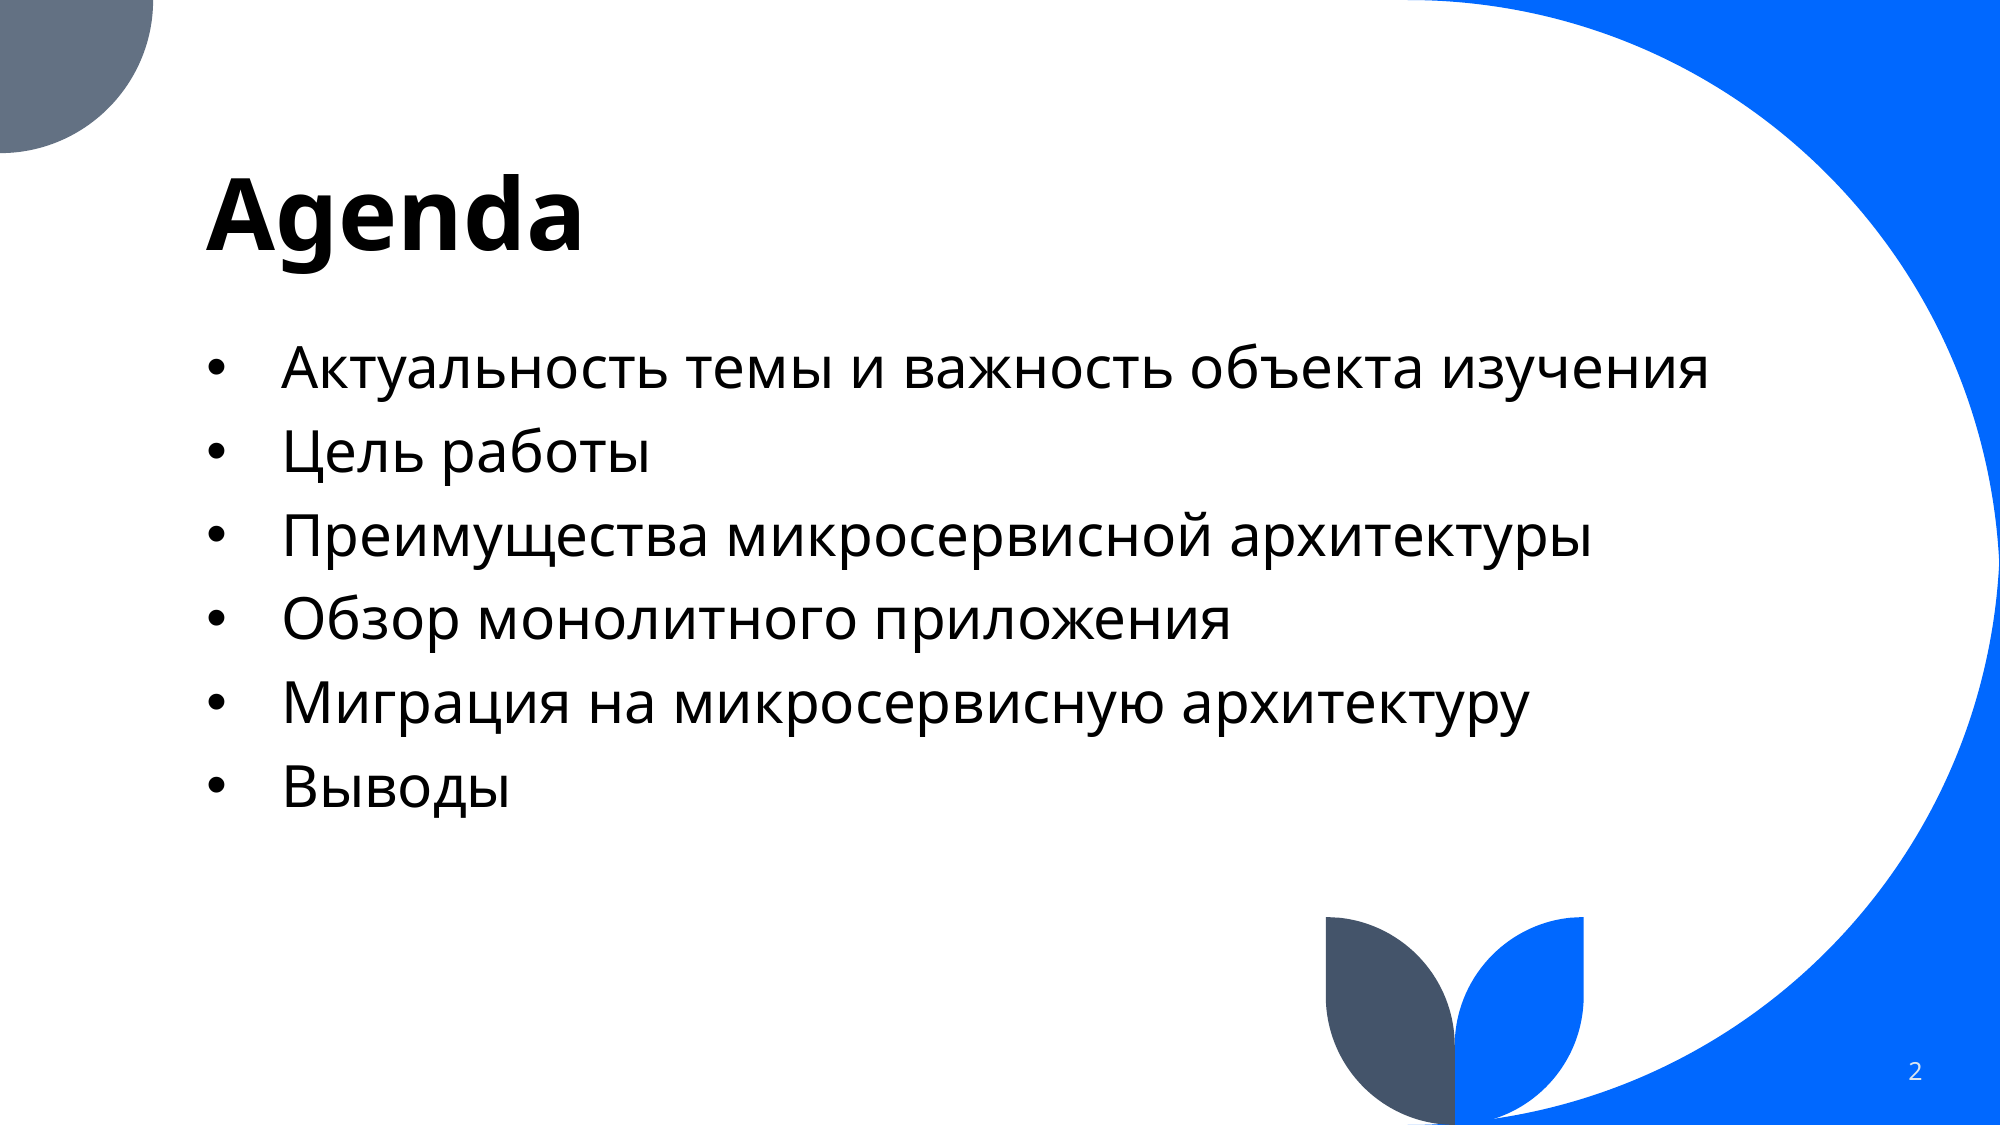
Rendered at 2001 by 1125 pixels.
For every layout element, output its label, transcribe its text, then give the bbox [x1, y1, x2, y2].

title Agenda [191, 62, 1796, 280]
slide_number 2 [1665, 1042, 1938, 1103]
list Актуальность темы и важность объекта изучения Цель работы Преимущества микросервисной архитектуры Обзор монолитного приложения Миграция на микросервисную архитектуру Выводы [191, 330, 1796, 884]
